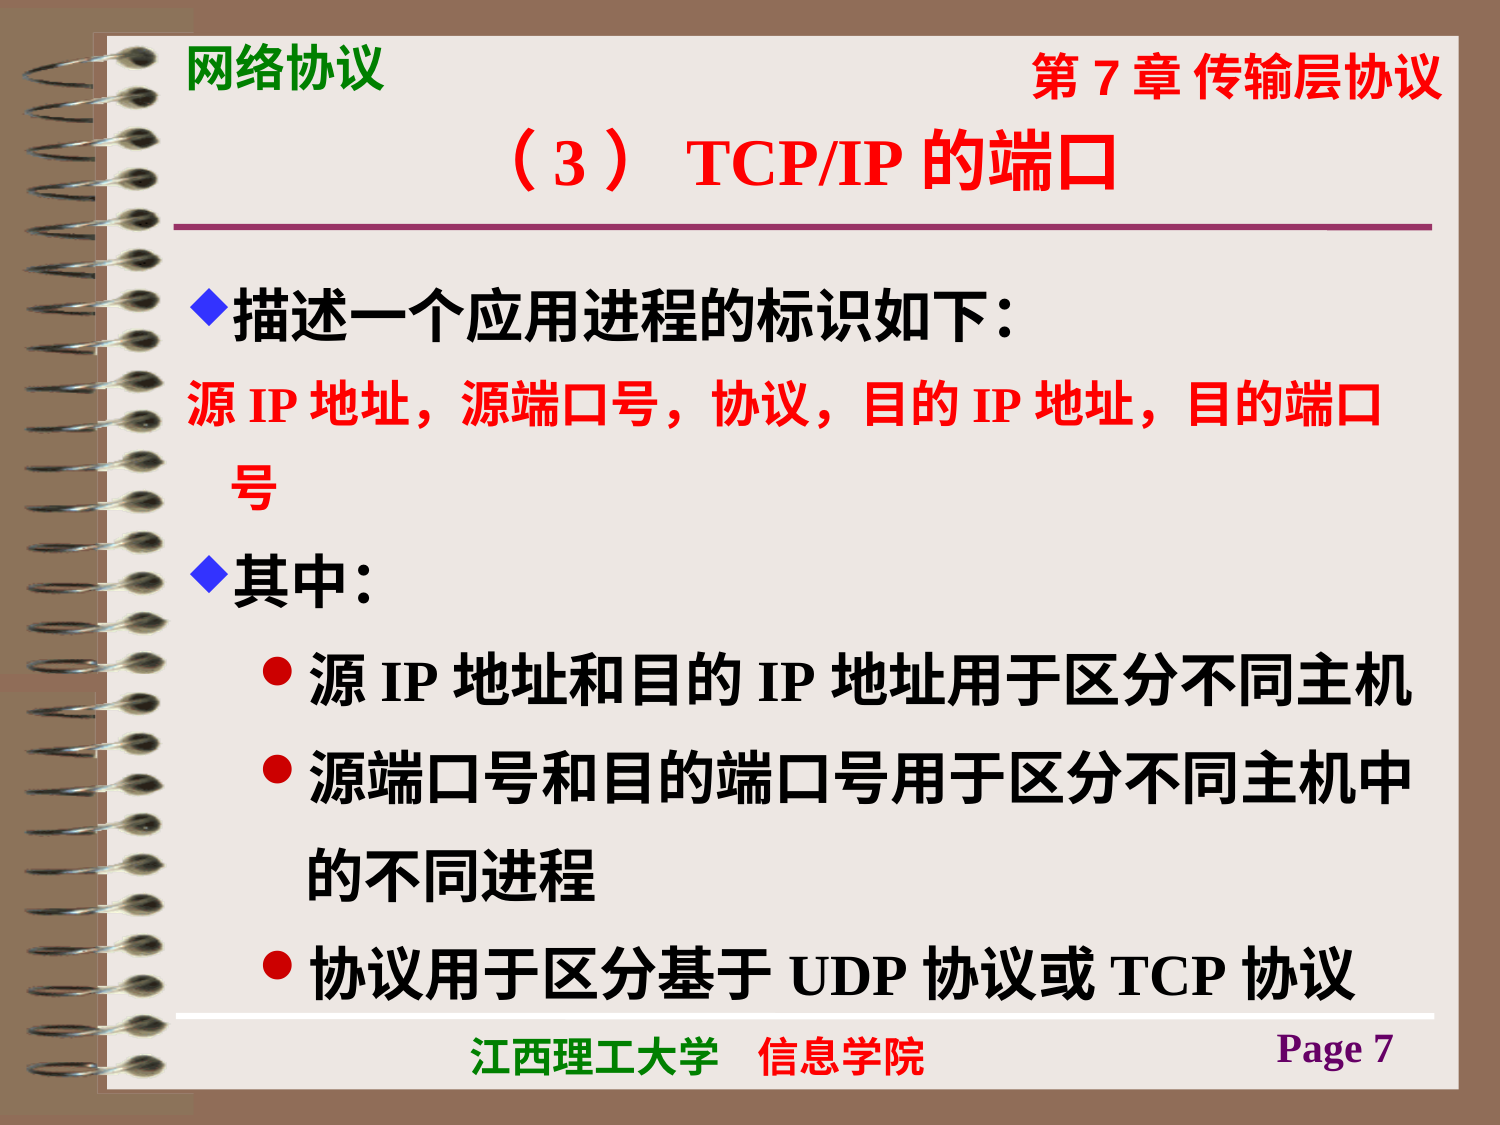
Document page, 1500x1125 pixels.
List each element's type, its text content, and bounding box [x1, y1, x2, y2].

title （3）TCP/IP的端口 [170, 101, 1422, 217]
list 描述一个应用进程的标识如下： 源IP地址，源端口号，协议，目的IP地址，目的端口号 其中： 源IP地址和目的IP地址用于区分不同主机 源端口号和目的端口号用于区分不同主机中的不同进程 协议用于区分基于UDP协议或TCP协议 [170, 243, 1448, 1024]
picture [0, 8, 194, 674]
picture [0, 692, 194, 1115]
slide_number Page 7 [1196, 1024, 1410, 1066]
